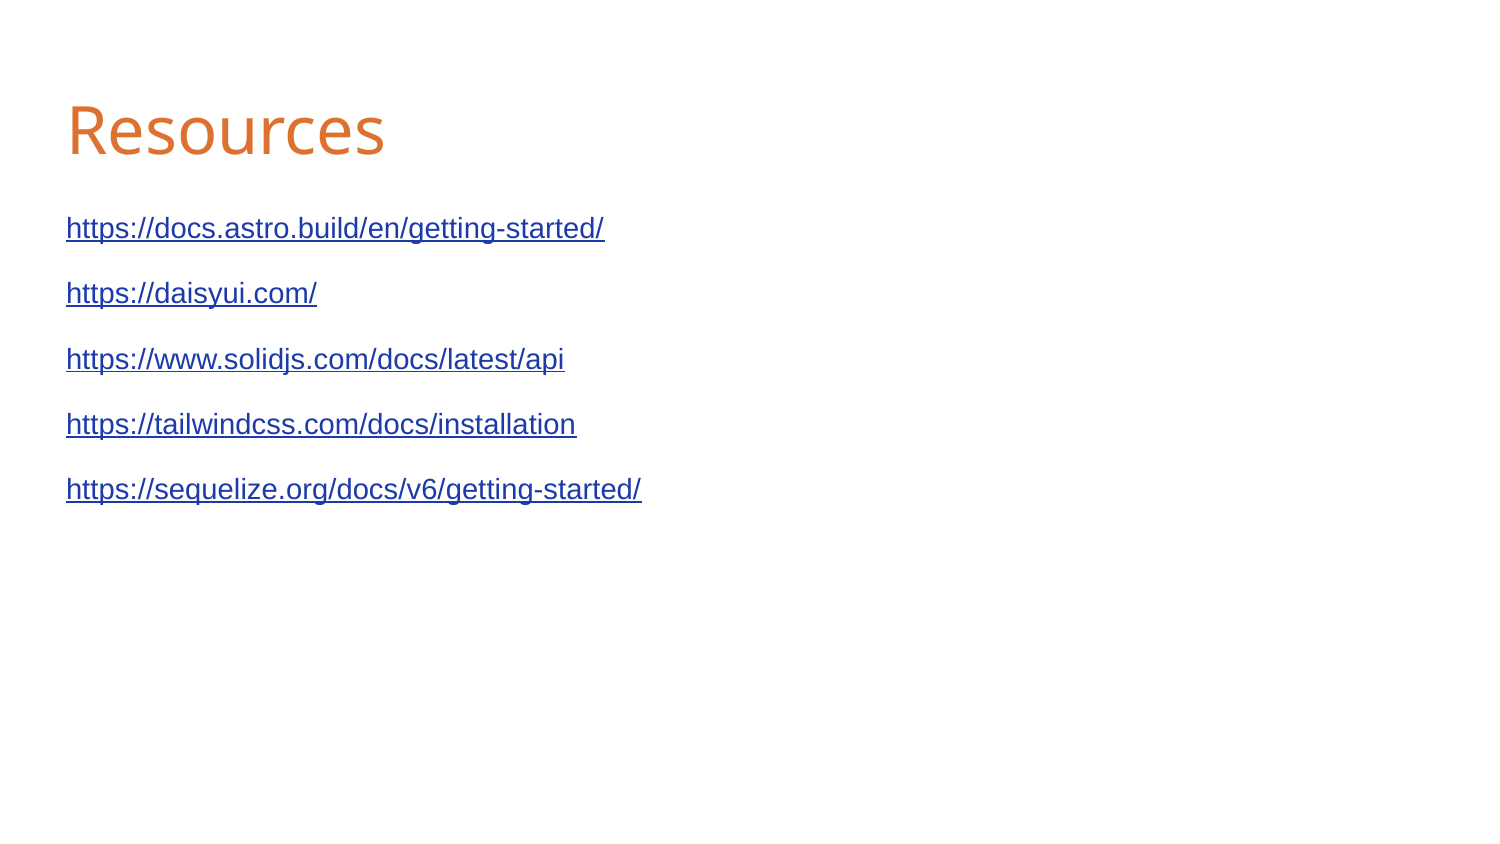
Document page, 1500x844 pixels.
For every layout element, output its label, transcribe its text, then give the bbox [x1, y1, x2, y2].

title Resources [51, 72, 1449, 167]
list https://docs.astro.build/en/getting-started/ https://daisyui.com/ https://www.solidjs.com/docs/latest/api https://tailwindcss.com/docs/installation https://sequelize.org/docs/v6/getting-started/ [51, 189, 1449, 750]
